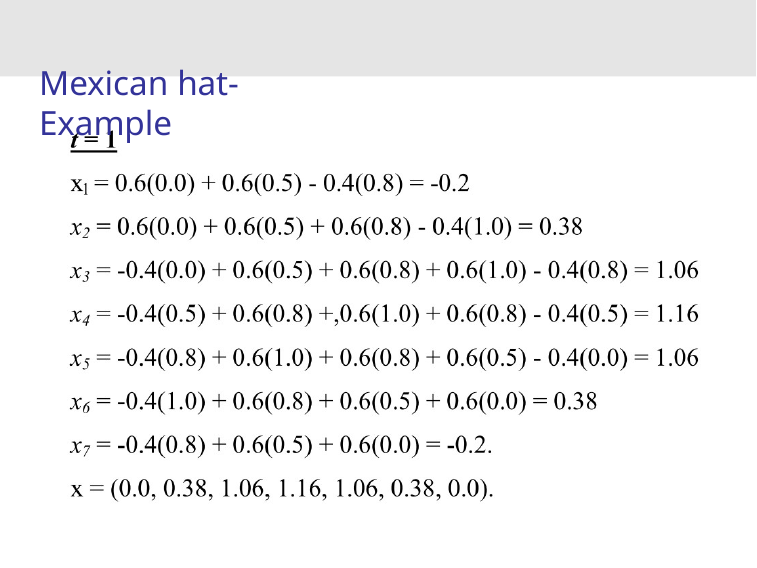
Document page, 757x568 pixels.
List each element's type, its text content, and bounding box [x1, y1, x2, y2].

title Mexican hat- Example [38, 61, 367, 158]
picture [56, 124, 730, 508]
